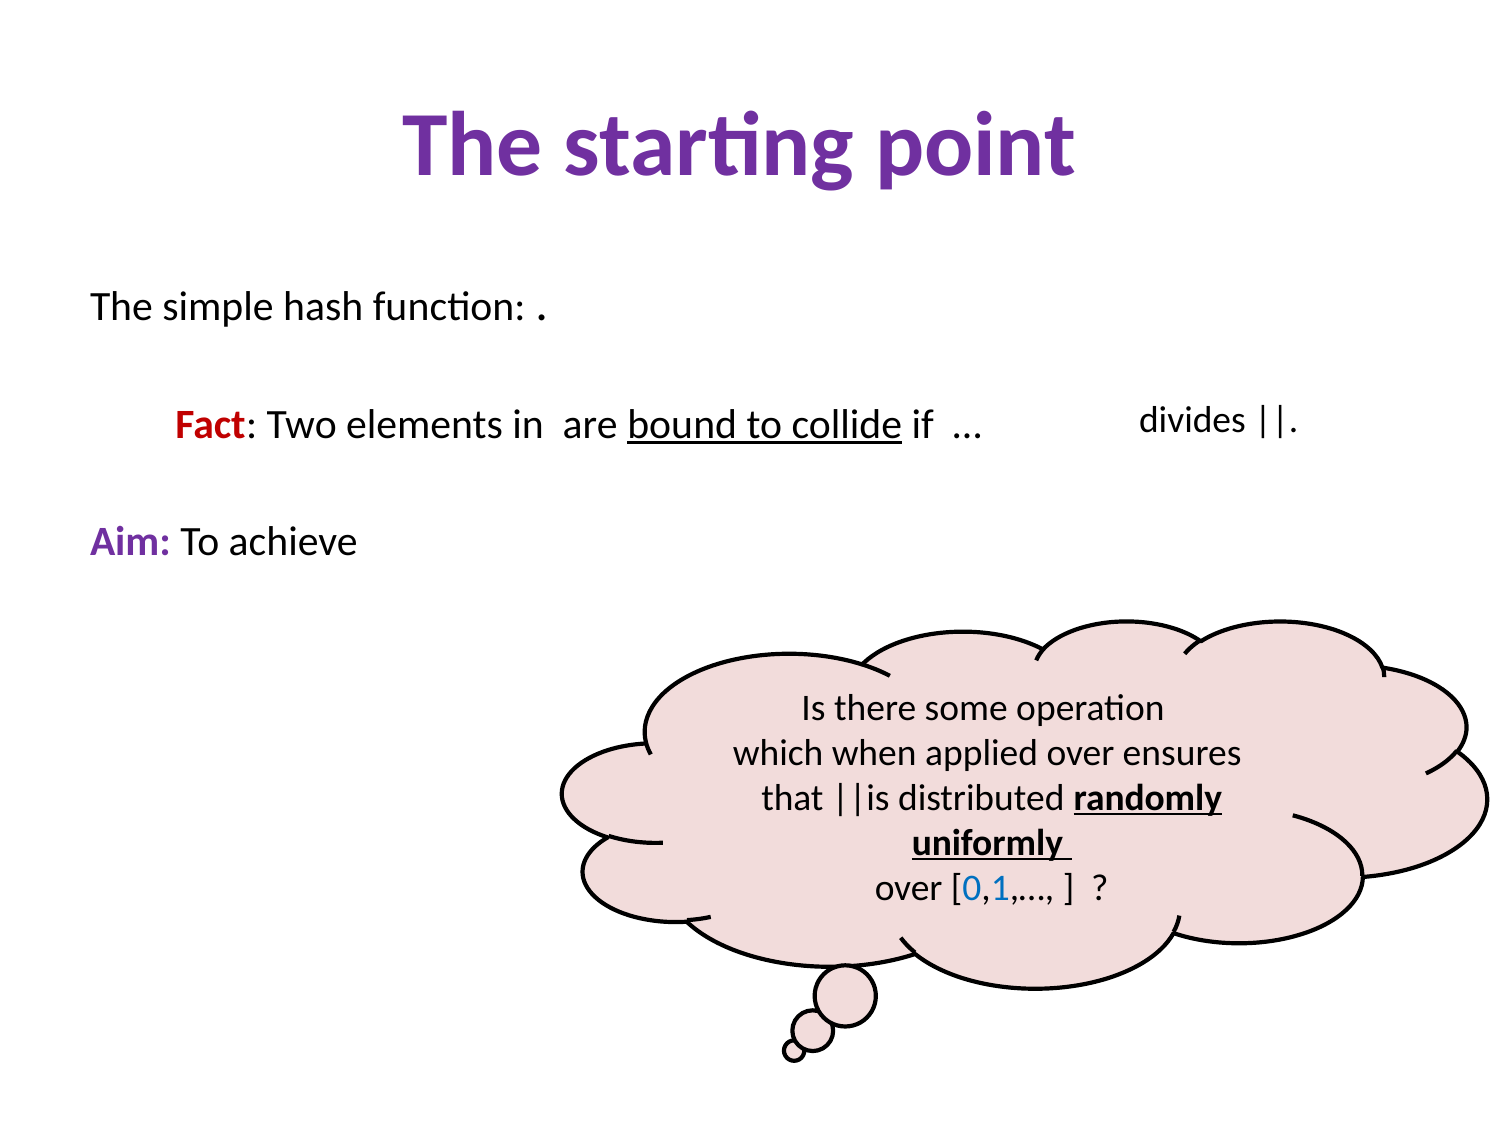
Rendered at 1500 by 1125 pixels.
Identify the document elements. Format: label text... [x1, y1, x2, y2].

title The starting point [75, 45, 1425, 233]
